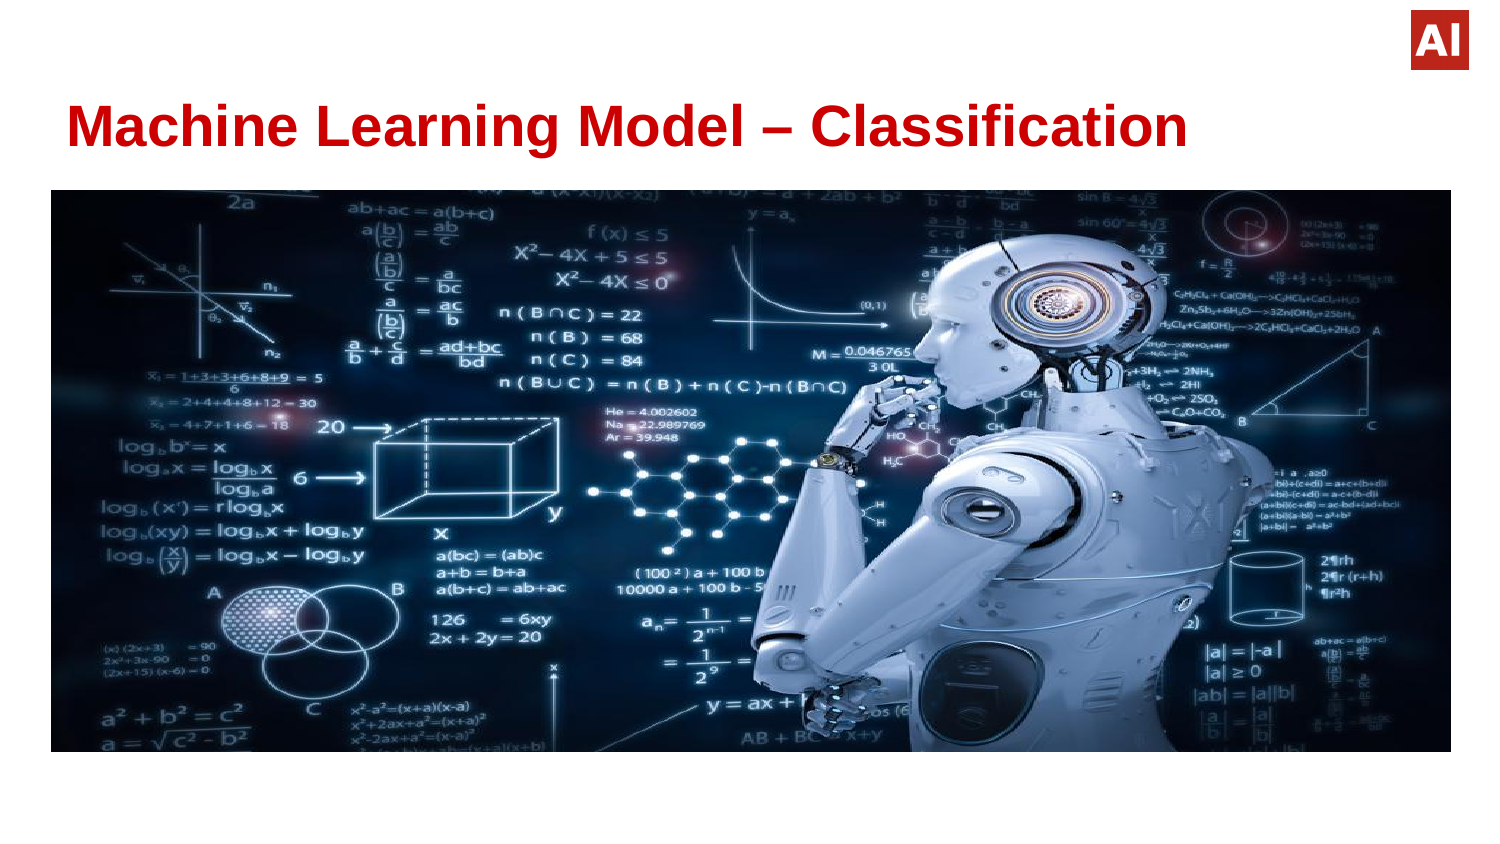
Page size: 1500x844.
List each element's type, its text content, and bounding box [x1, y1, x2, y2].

picture [1411, 10, 1469, 70]
picture [50, 190, 1451, 752]
title Machine Learning Model – Classification [51, 72, 1449, 167]
